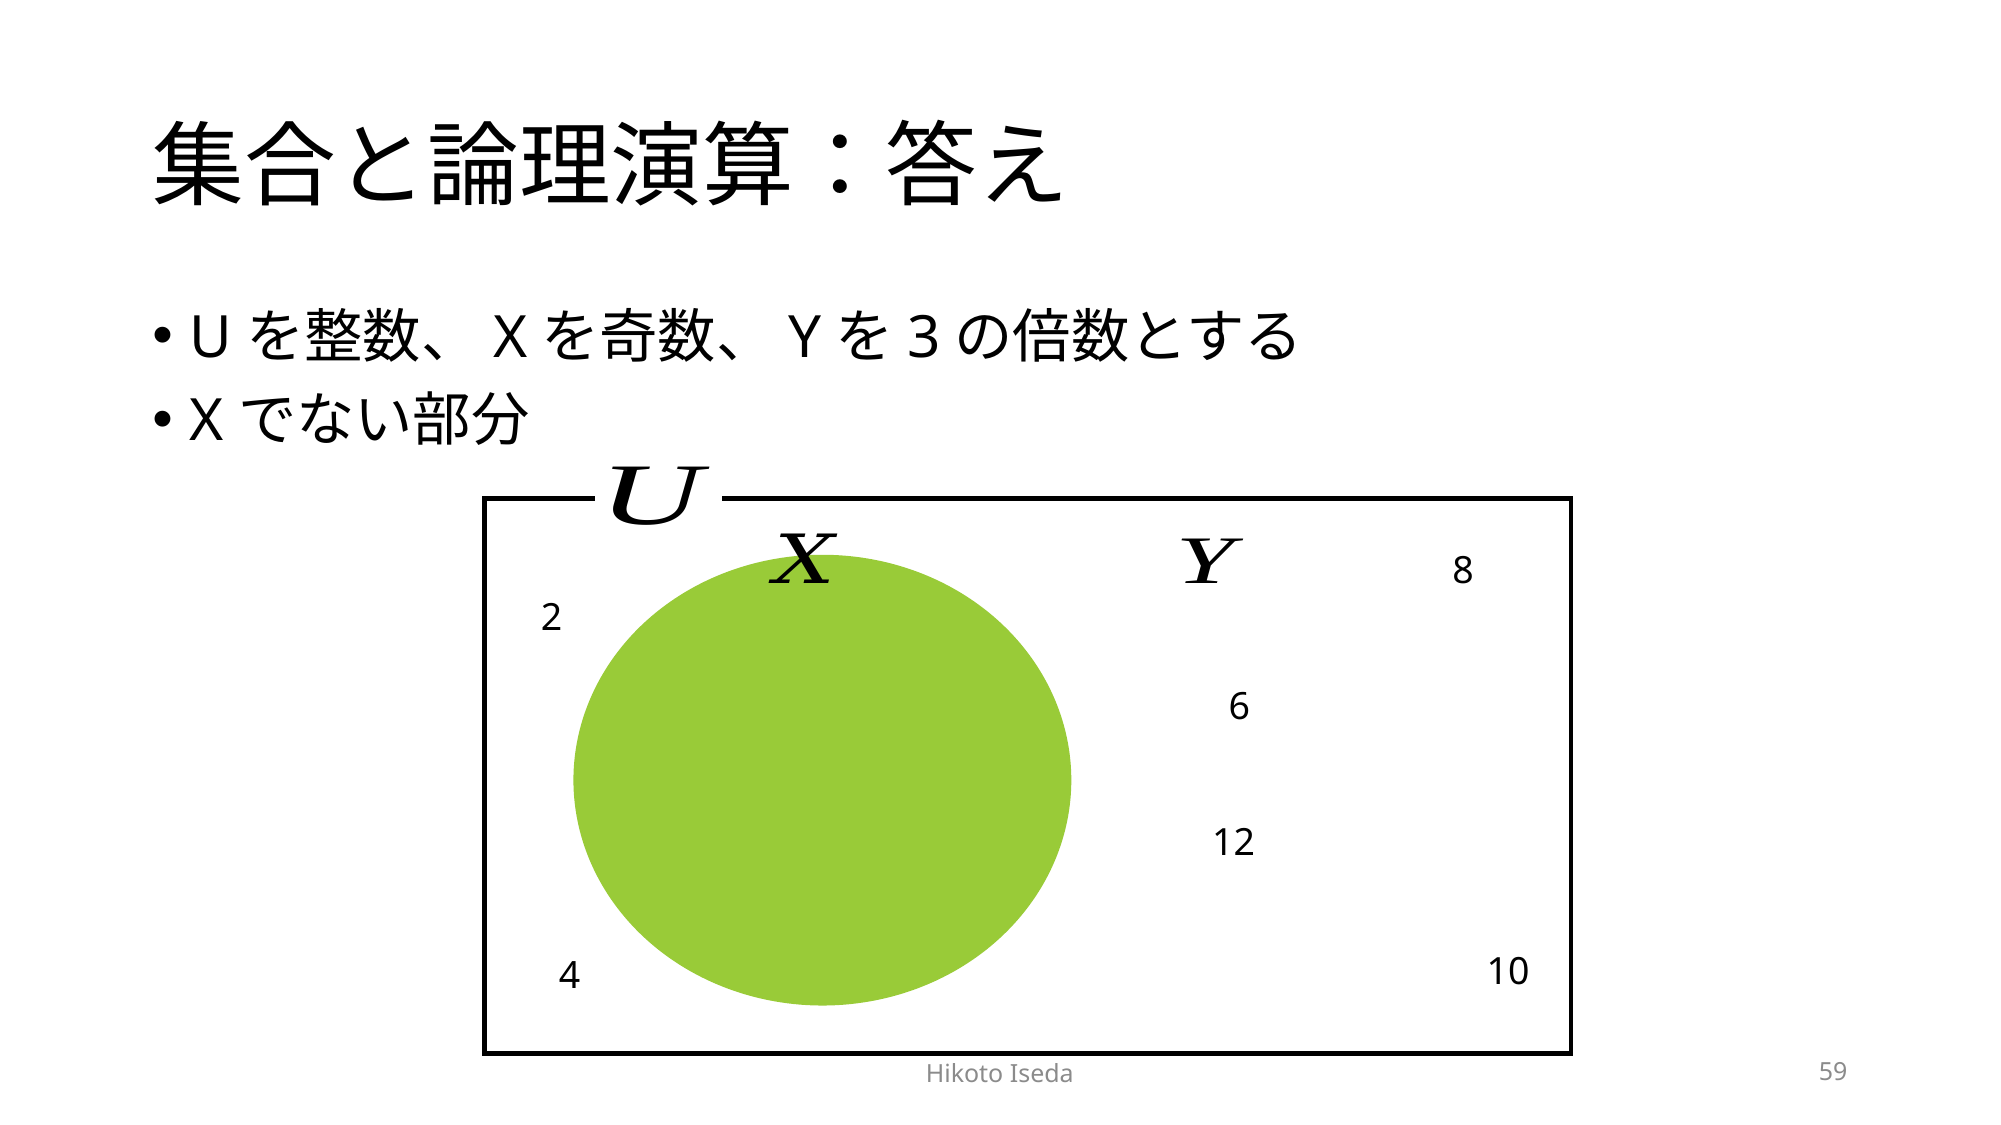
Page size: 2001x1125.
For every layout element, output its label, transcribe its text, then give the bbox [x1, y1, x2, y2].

text_box 2 [526, 585, 578, 646]
slide_number 59 [1412, 1042, 1863, 1103]
footer Hikoto Iseda [662, 1054, 1338, 1103]
text_box [572, 553, 1073, 1007]
text_box 8 [1437, 538, 1489, 599]
text_box 4 [544, 943, 596, 1004]
title 集合と論理演算：答え [137, 59, 1863, 278]
text_box 15 [1046, 863, 1056, 884]
text_box 6 [1213, 674, 1265, 735]
text_box 12 [1197, 810, 1270, 871]
text_box 10 [1471, 939, 1545, 1000]
list Uを整数、Xを奇数、Yを3の倍数とする Xでない部分 [137, 299, 1863, 1014]
text_box [484, 498, 1572, 1054]
